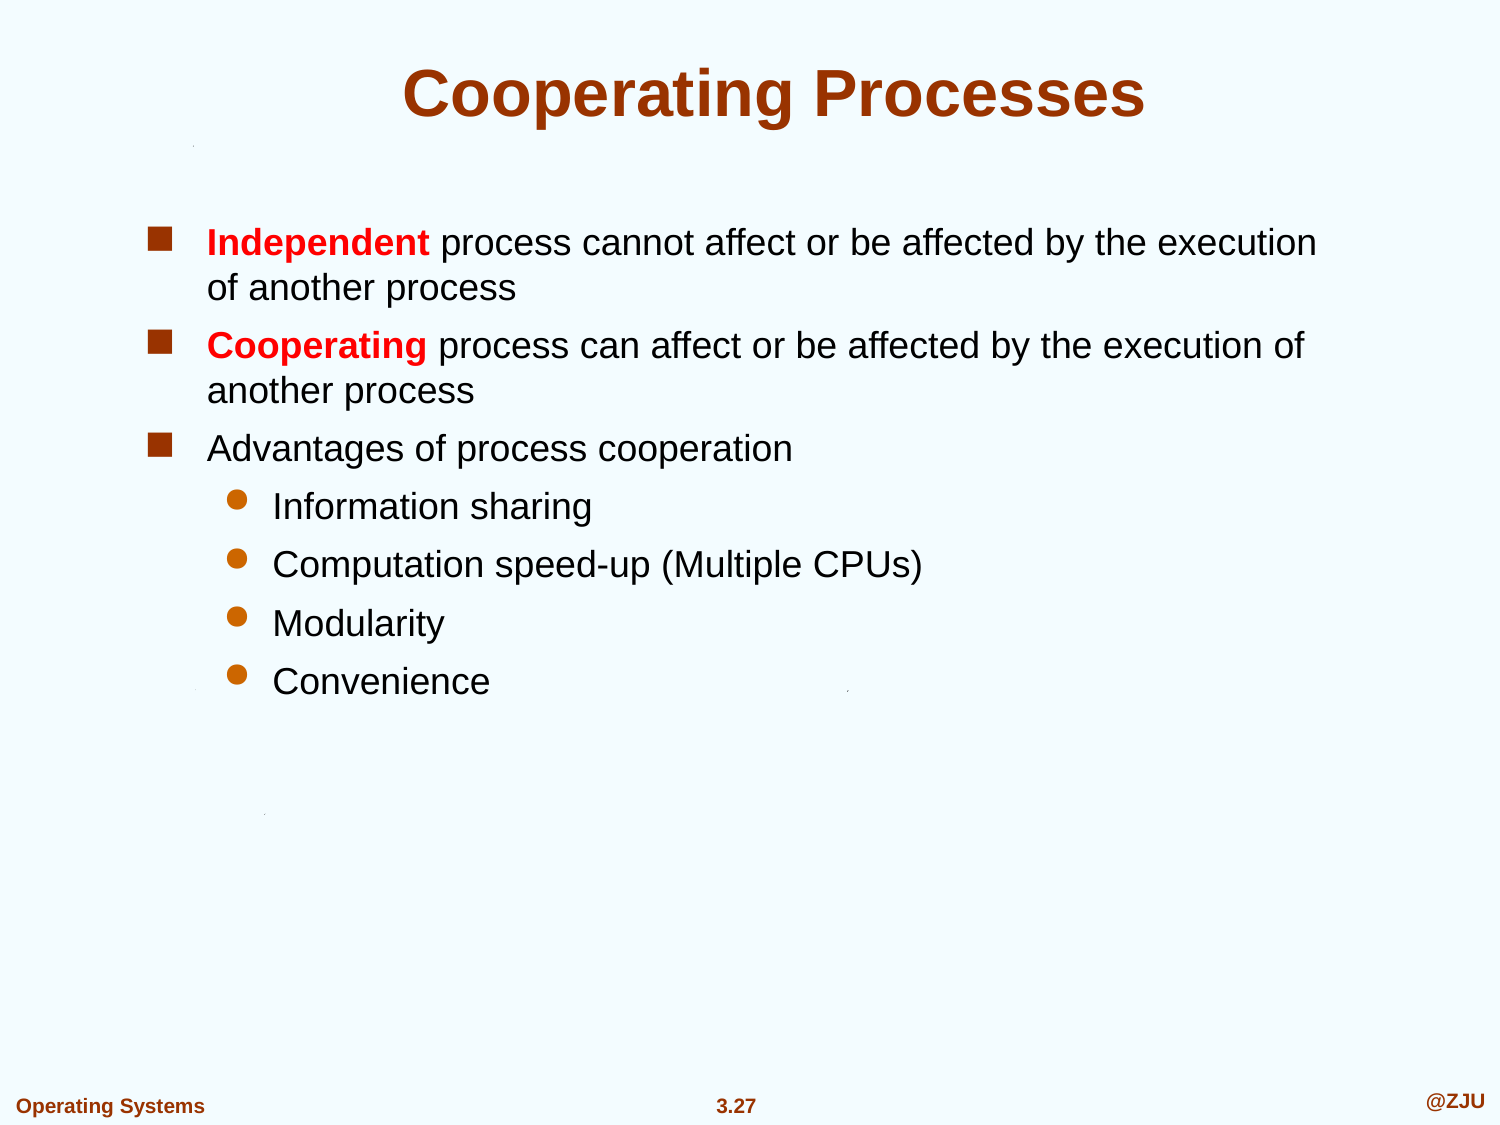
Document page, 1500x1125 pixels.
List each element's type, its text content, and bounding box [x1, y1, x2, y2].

title Cooperating Processes [112, 37, 1438, 138]
list Independent process cannot affect or be affected by the execution of another process Cooperating process can affect or be affected by the execution of another process Advantages of process cooperation Information sharing Computation speed-up (Multiple CPUs) Modularity Convenience [135, 210, 1342, 946]
